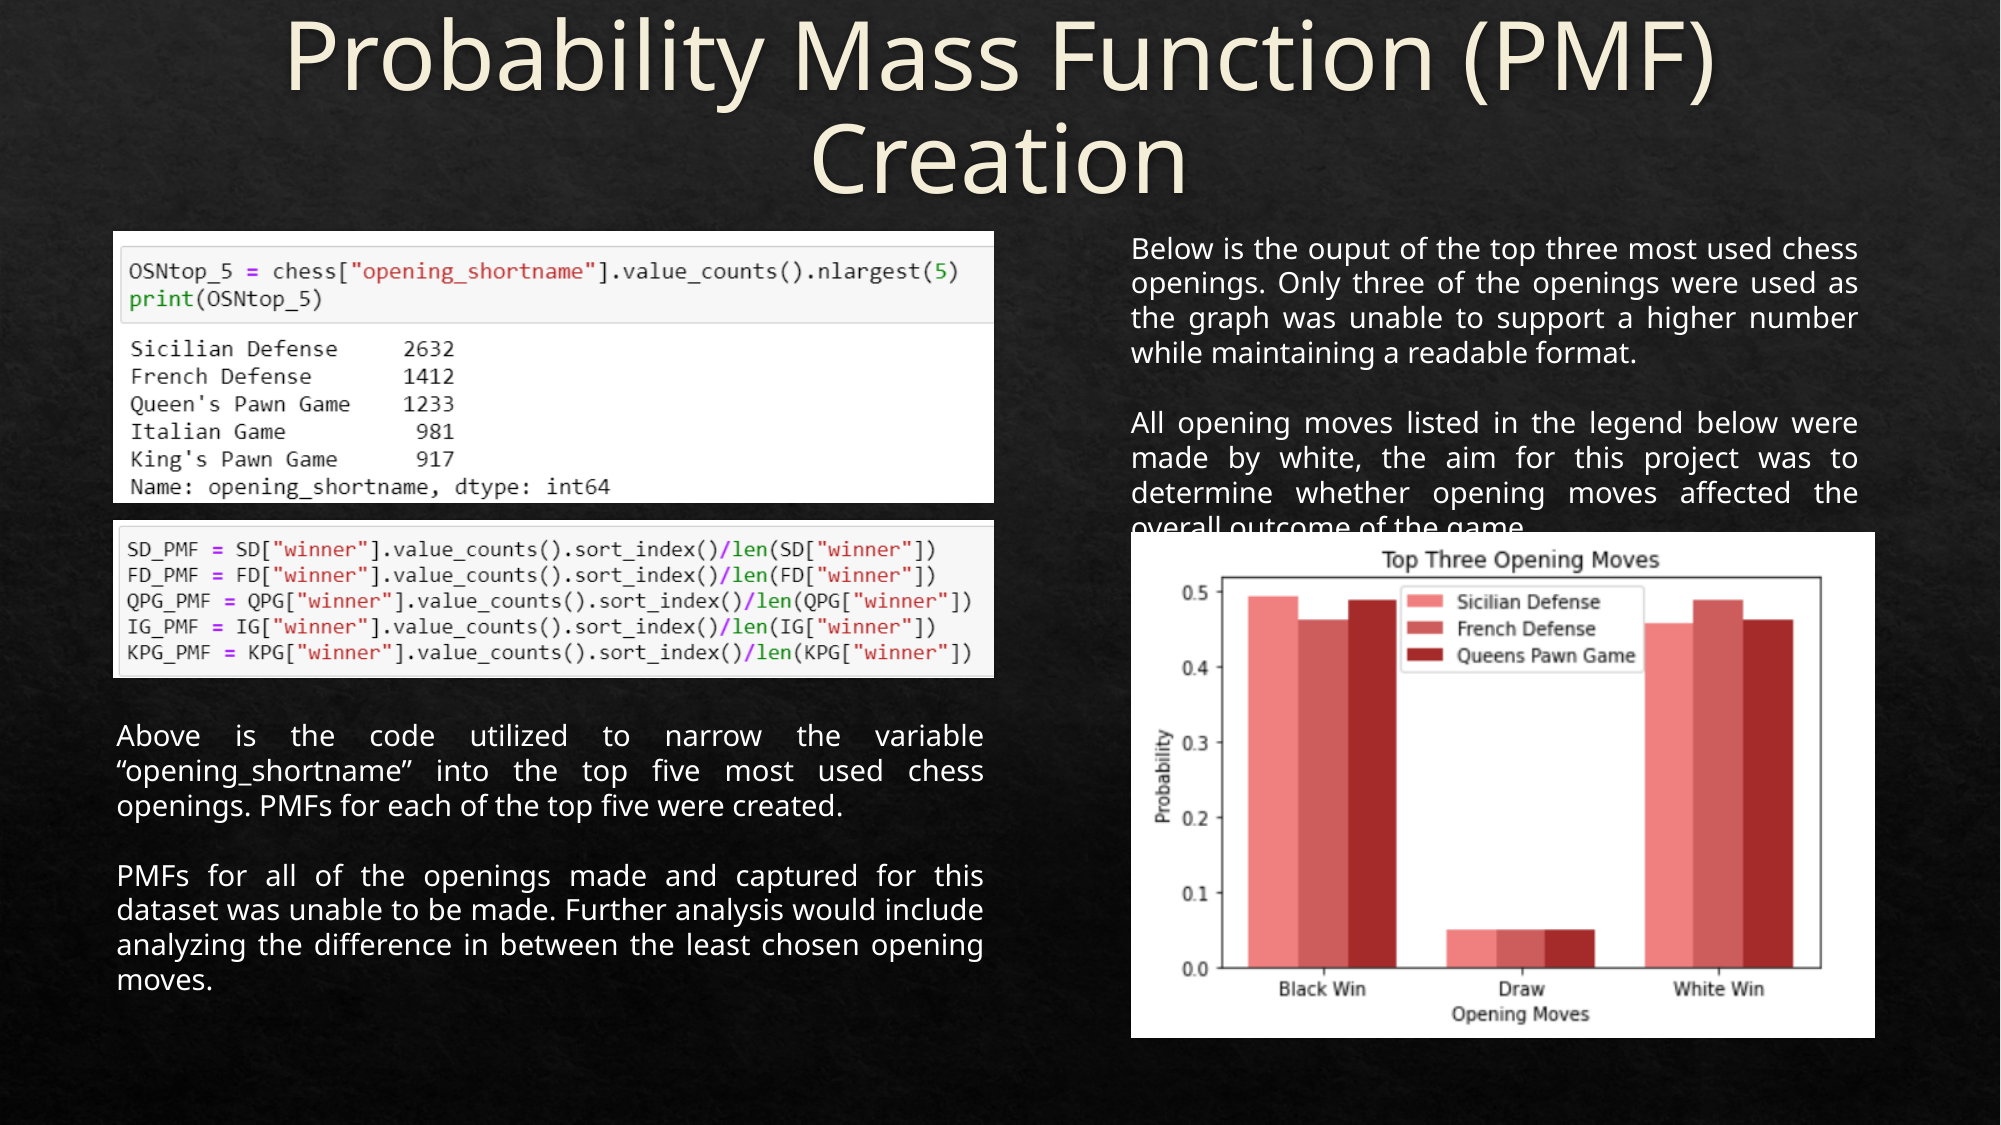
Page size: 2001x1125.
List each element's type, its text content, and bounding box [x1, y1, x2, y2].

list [113, 231, 995, 504]
text_box Above is the code utilized to narrow the variable “opening_shortname” into the top five most used chess openings. PMFs for each of the top five were created. PMFs for all of the openings made and captured for this dataset was unable to be made. Further analysis would include analyzing the difference in between the least chosen opening moves. [101, 709, 1000, 1004]
text_box Below is the ouput of the top three most used chess openings. Only three of the openings were used as the graph was unable to support a higher number while maintaining a readable format. All opening moves listed in the legend below were made by white, the aim for this project was to determine whether opening moves affected the overall outcome of the game. [1116, 222, 1874, 552]
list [113, 520, 995, 678]
picture [1131, 532, 1875, 1038]
title Probability Mass Function (PMF) Creation [150, 7, 1850, 215]
